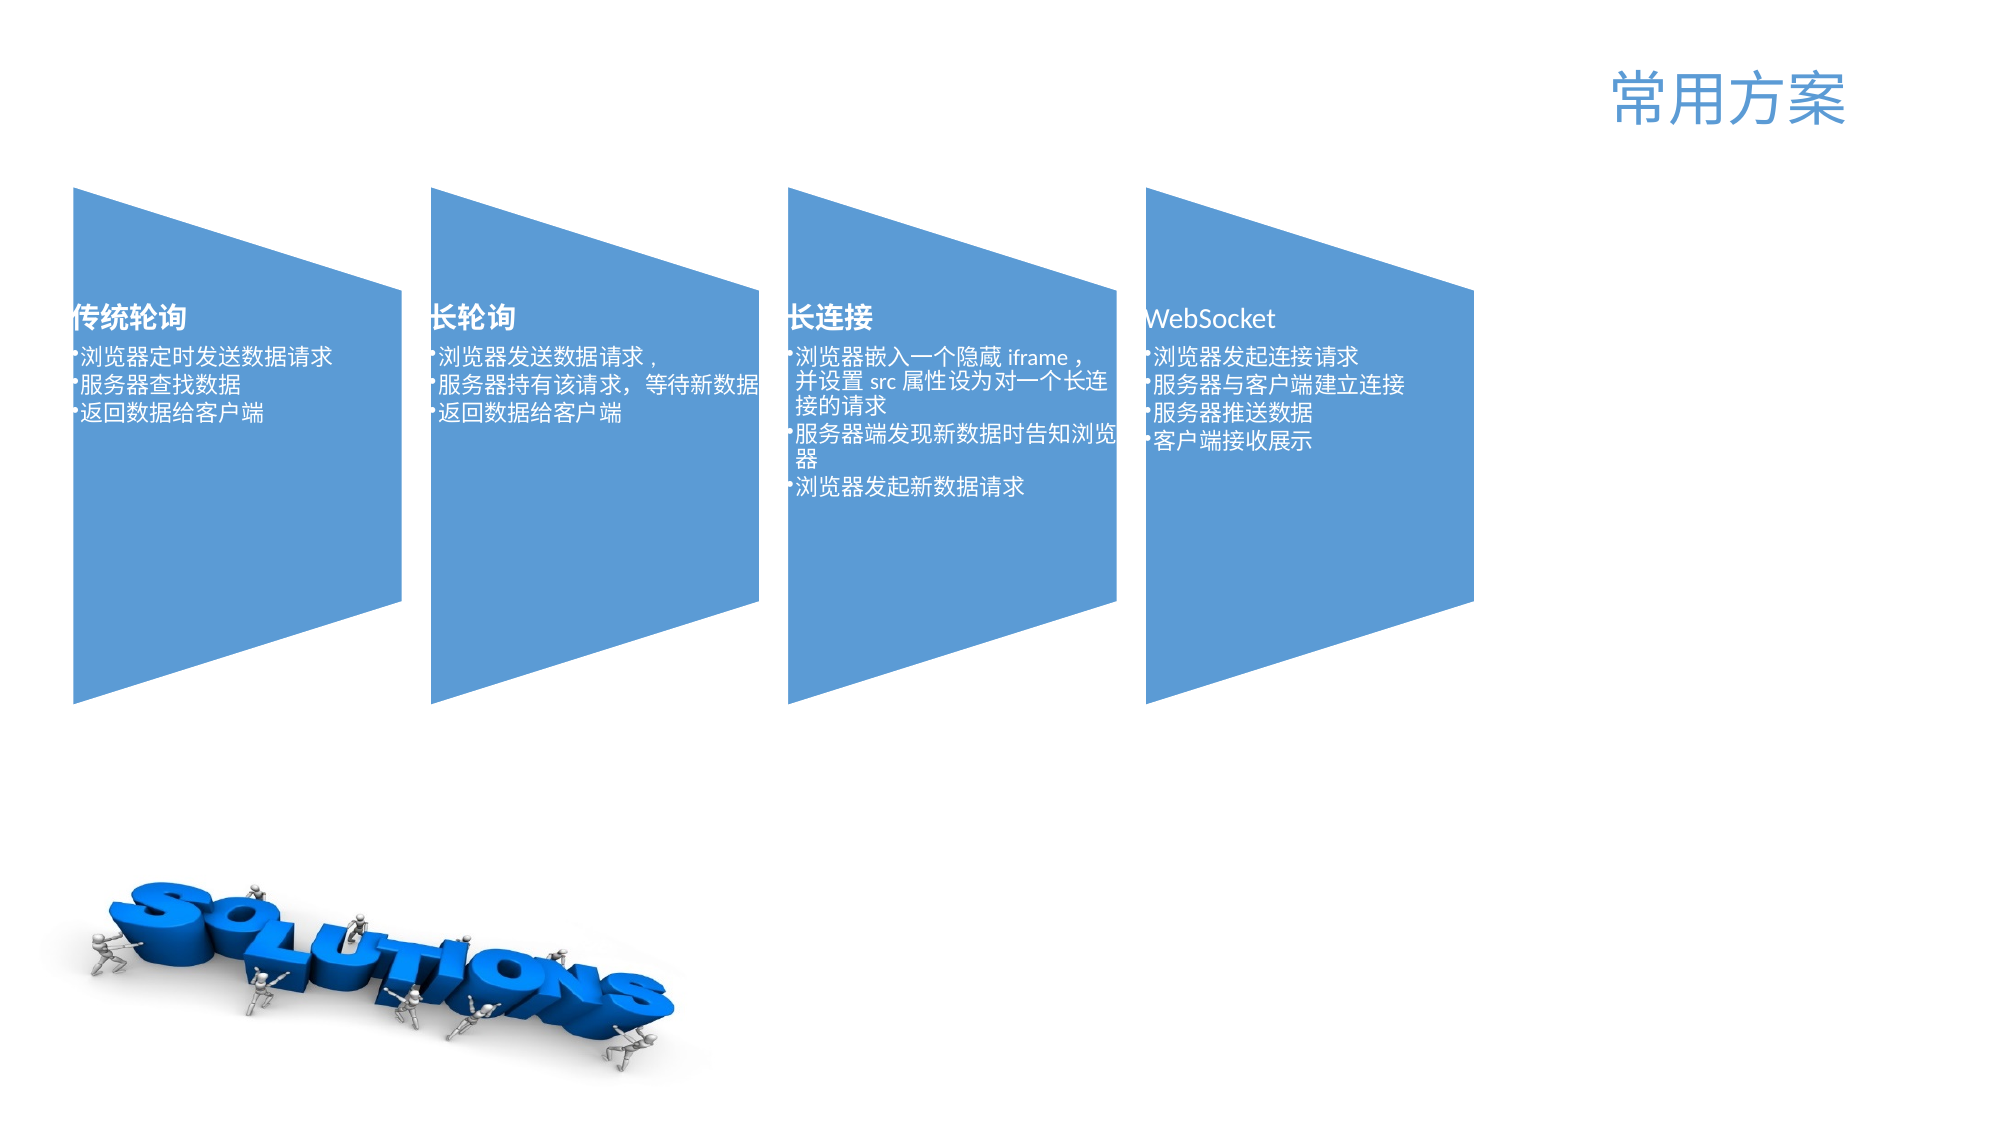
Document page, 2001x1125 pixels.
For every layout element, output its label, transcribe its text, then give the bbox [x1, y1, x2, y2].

picture [31, 860, 715, 1099]
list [70, 184, 1946, 882]
title 常用方案 [137, 59, 1863, 184]
